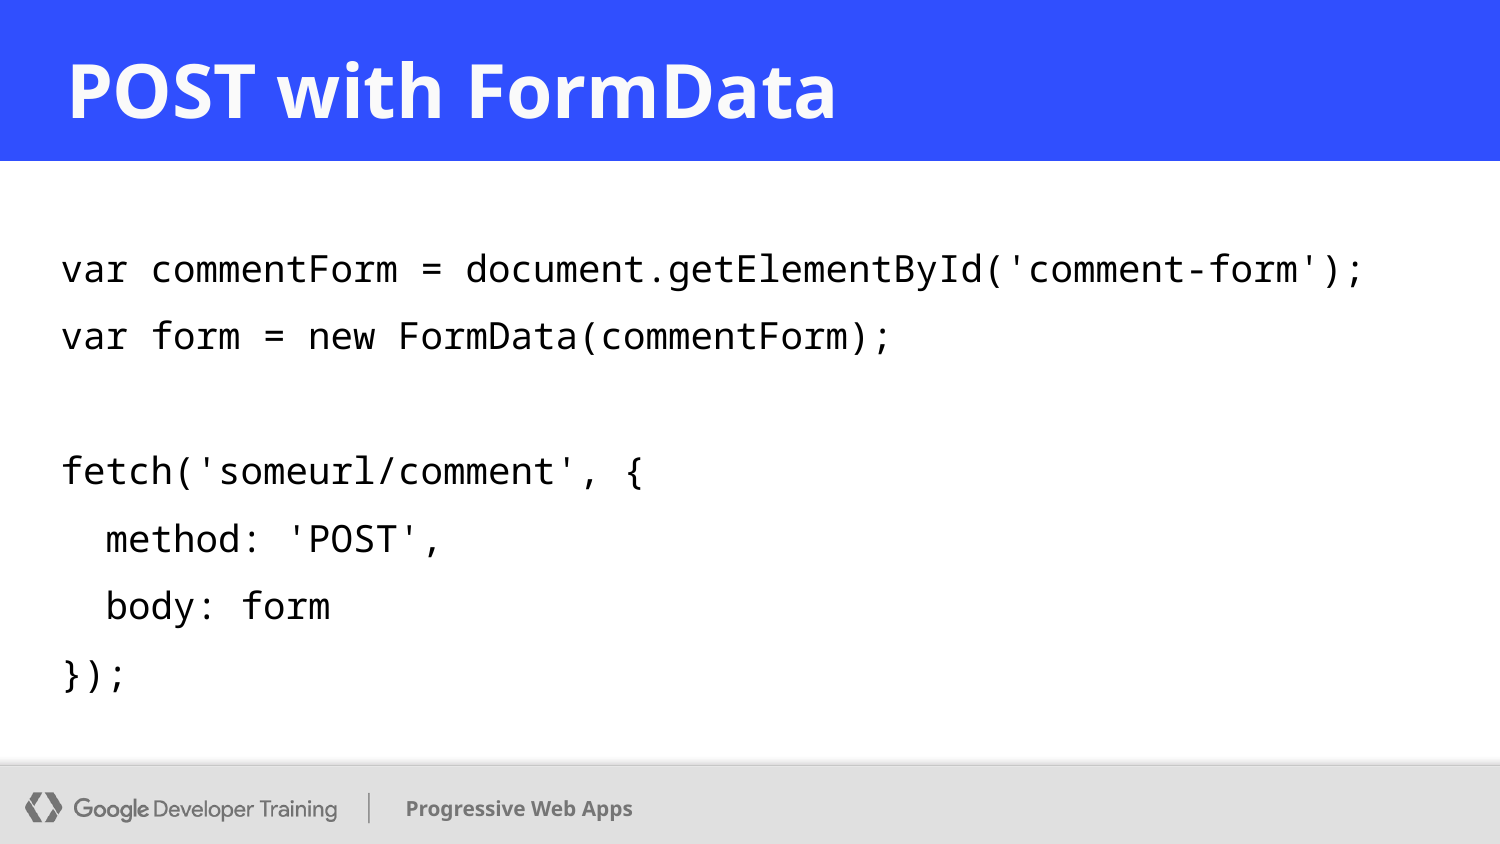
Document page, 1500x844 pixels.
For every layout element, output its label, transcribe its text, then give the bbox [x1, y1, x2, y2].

list var commentForm = document.getElementById('comment-form'); var form = new FormData(commentForm); fetch('someurl/comment', { method: 'POST', body: form }); [45, 178, 1461, 739]
title POST with FormData [51, 28, 1449, 122]
picture [0, 161, 1500, 844]
